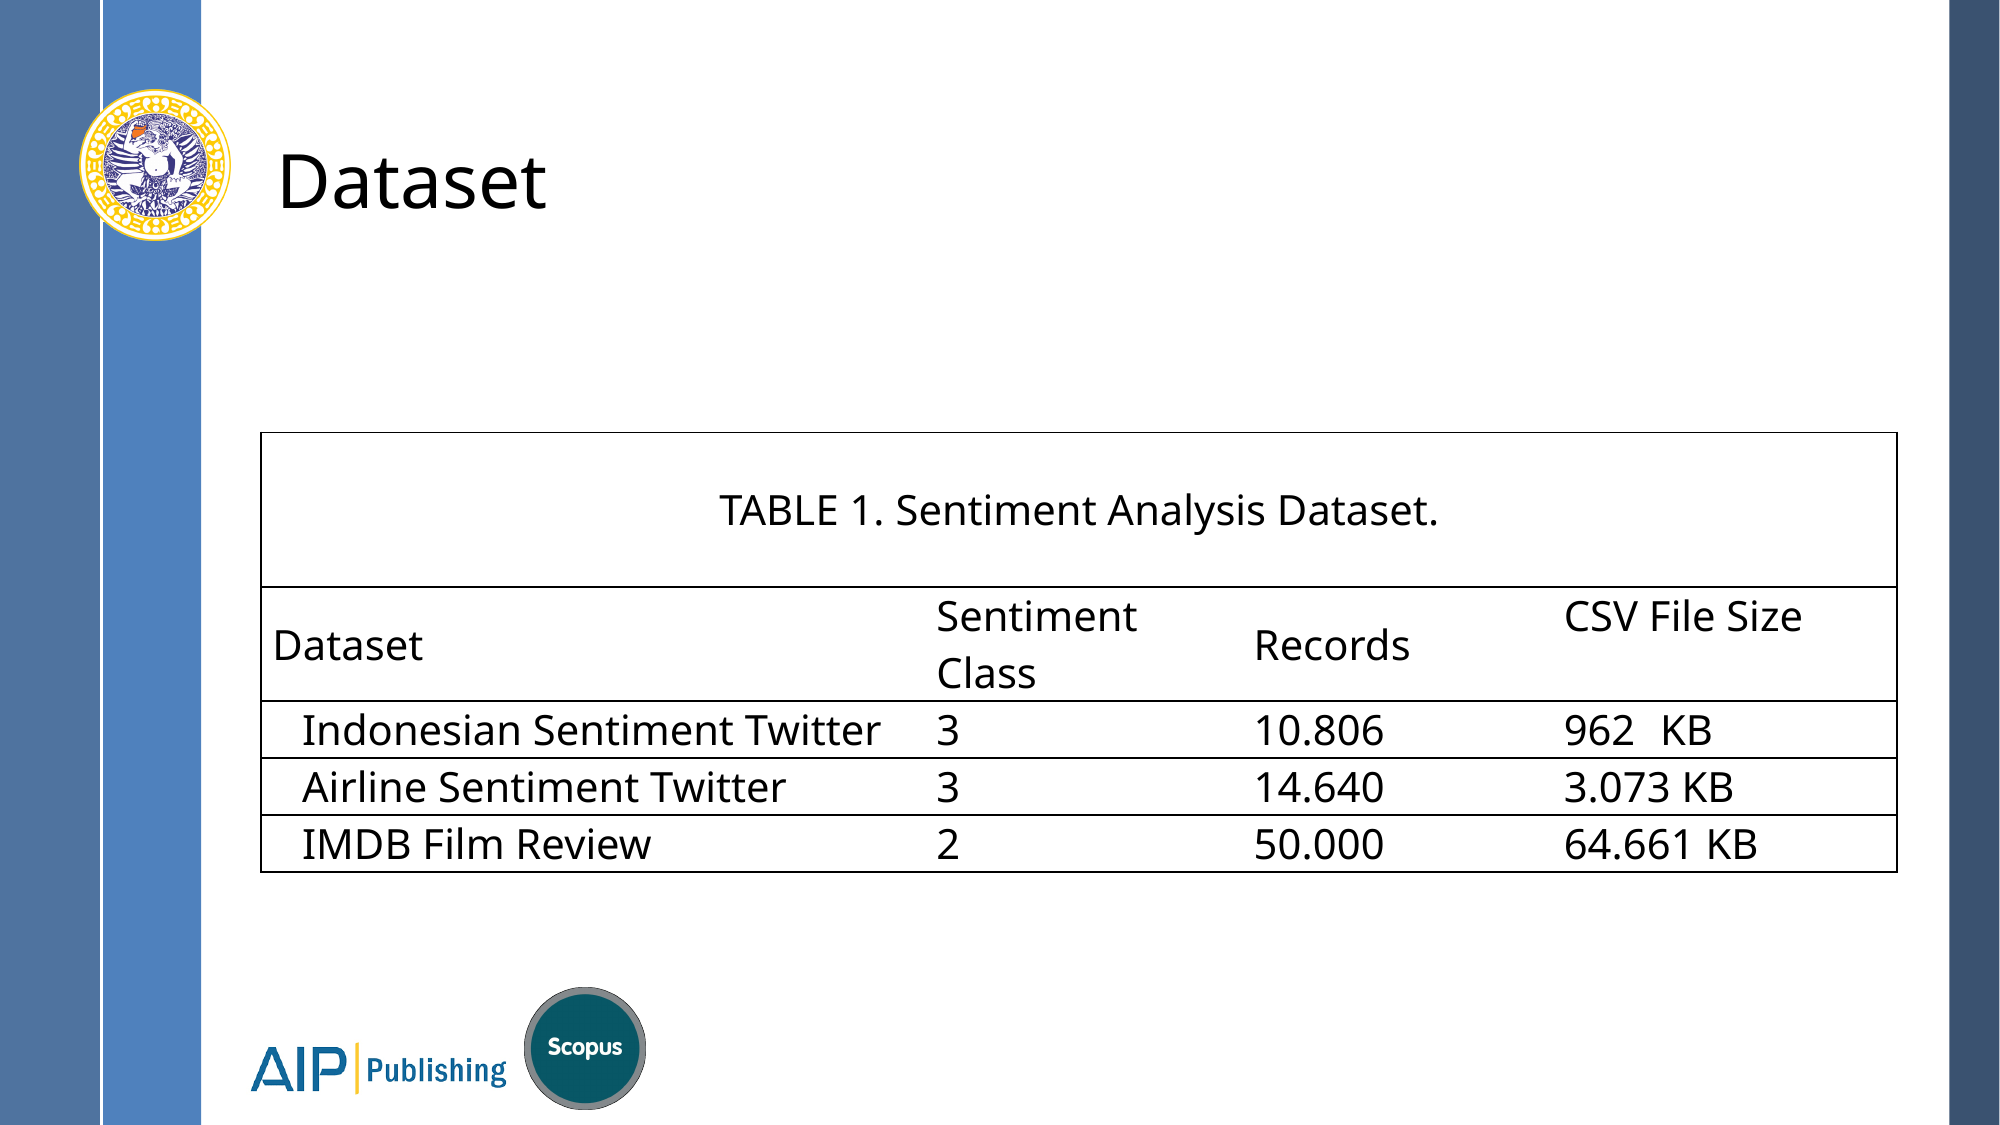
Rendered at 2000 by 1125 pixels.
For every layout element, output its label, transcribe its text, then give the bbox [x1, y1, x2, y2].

table_cell Indonesian Sentiment Twitter [262, 702, 925, 757]
table_cell IMDB Film Review [262, 816, 925, 871]
table_header TABLE 1. Sentiment Analysis Dataset. [262, 433, 1896, 586]
table_cell 3.073 KB [1553, 759, 1896, 814]
table_cell CSV File Size [1553, 588, 1896, 700]
table_cell Airline Sentiment Twitter [262, 759, 925, 814]
title Dataset [261, 29, 1867, 233]
table_cell 3 [925, 759, 1242, 814]
table_cell 2 [925, 816, 1242, 871]
table_cell Dataset [262, 588, 925, 700]
picture [237, 987, 646, 1121]
table_cell 50.000 [1242, 816, 1553, 871]
table_cell 10.806 [1242, 702, 1553, 757]
table_cell Sentiment Class [925, 588, 1242, 700]
picture [79, 89, 231, 241]
table_cell 3 [925, 702, 1242, 757]
table_cell KB [1553, 702, 1896, 757]
table_cell 64.661 KB [1553, 816, 1896, 871]
table_cell 14.640 [1242, 759, 1553, 814]
table_cell Records [1242, 588, 1553, 700]
